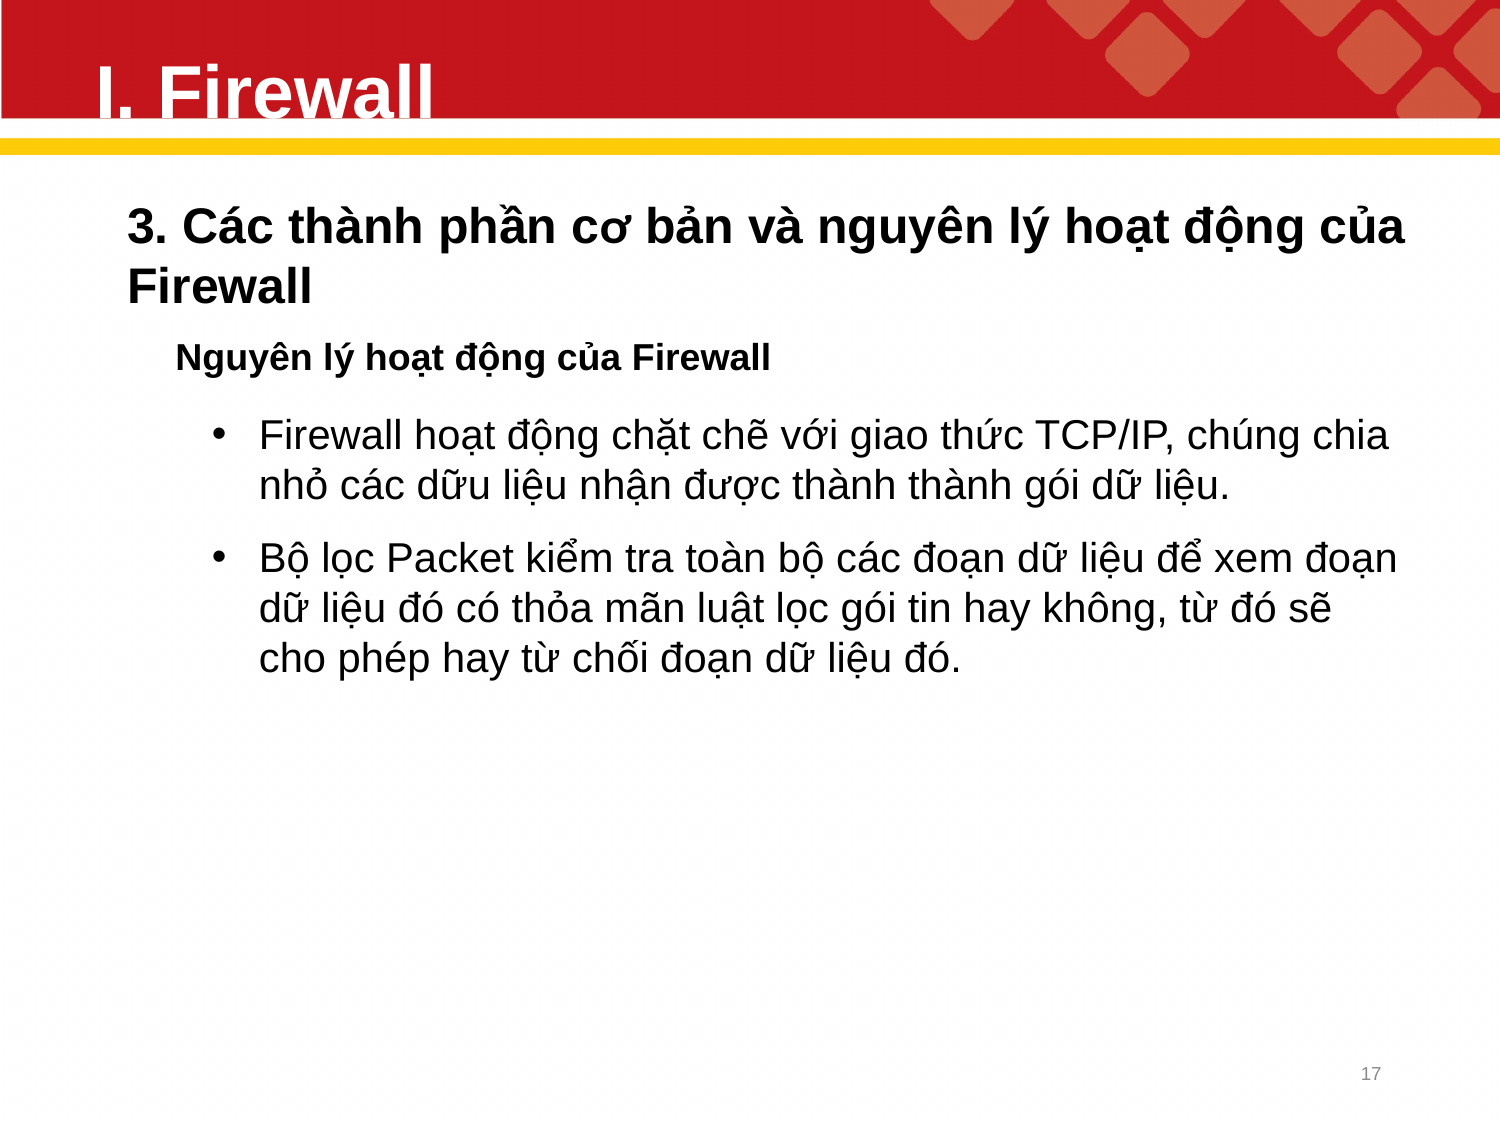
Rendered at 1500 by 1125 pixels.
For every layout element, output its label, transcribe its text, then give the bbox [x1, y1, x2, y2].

text_box 3. Các thành phần cơ bản và nguyên lý hoạt động của Firewall [112, 186, 1435, 322]
text_box Bộ lọc Packet kiểm tra toàn bộ các đoạn dữ liệu để xem đoạn dữ liệu đó có thỏa mãn luật lọc gói tin hay không, từ đó sẽ cho phép hay từ chối đoạn dữ liệu đó. [197, 523, 1416, 739]
picture [0, 0, 1500, 1125]
text_box Firewall hoạt động chặt chẽ với giao thức TCP/IP, chúng chia nhỏ các dữu liệu nhận được thành thành gói dữ liệu. [197, 400, 1416, 523]
slide_number 17 [1059, 1042, 1397, 1103]
title I. Firewall [80, 0, 1397, 204]
list Nguyên lý hoạt động của Firewall [160, 330, 1416, 393]
